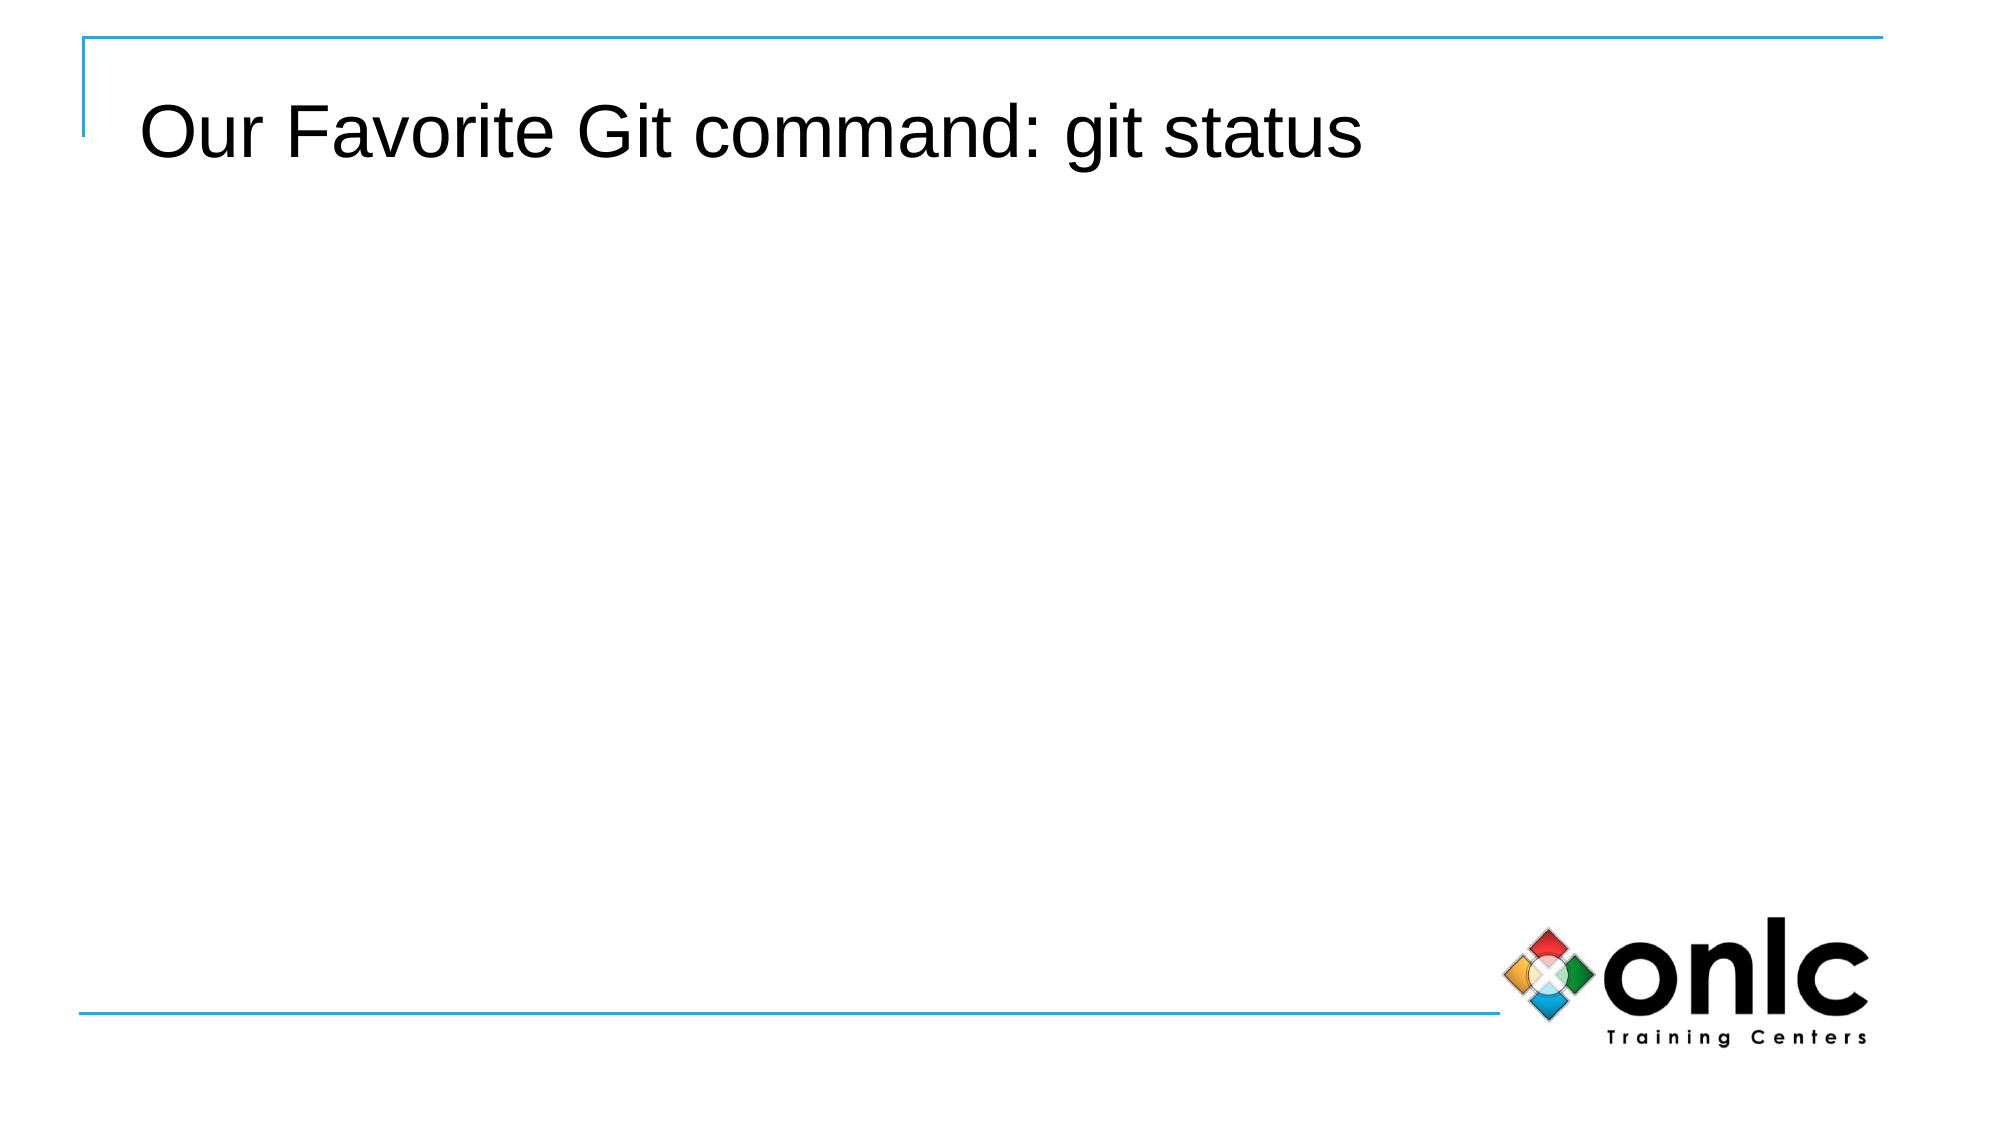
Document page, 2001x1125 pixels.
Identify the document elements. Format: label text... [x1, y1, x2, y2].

title Our Favorite Git command: git status [125, 75, 1875, 262]
picture [1500, 912, 1875, 1059]
